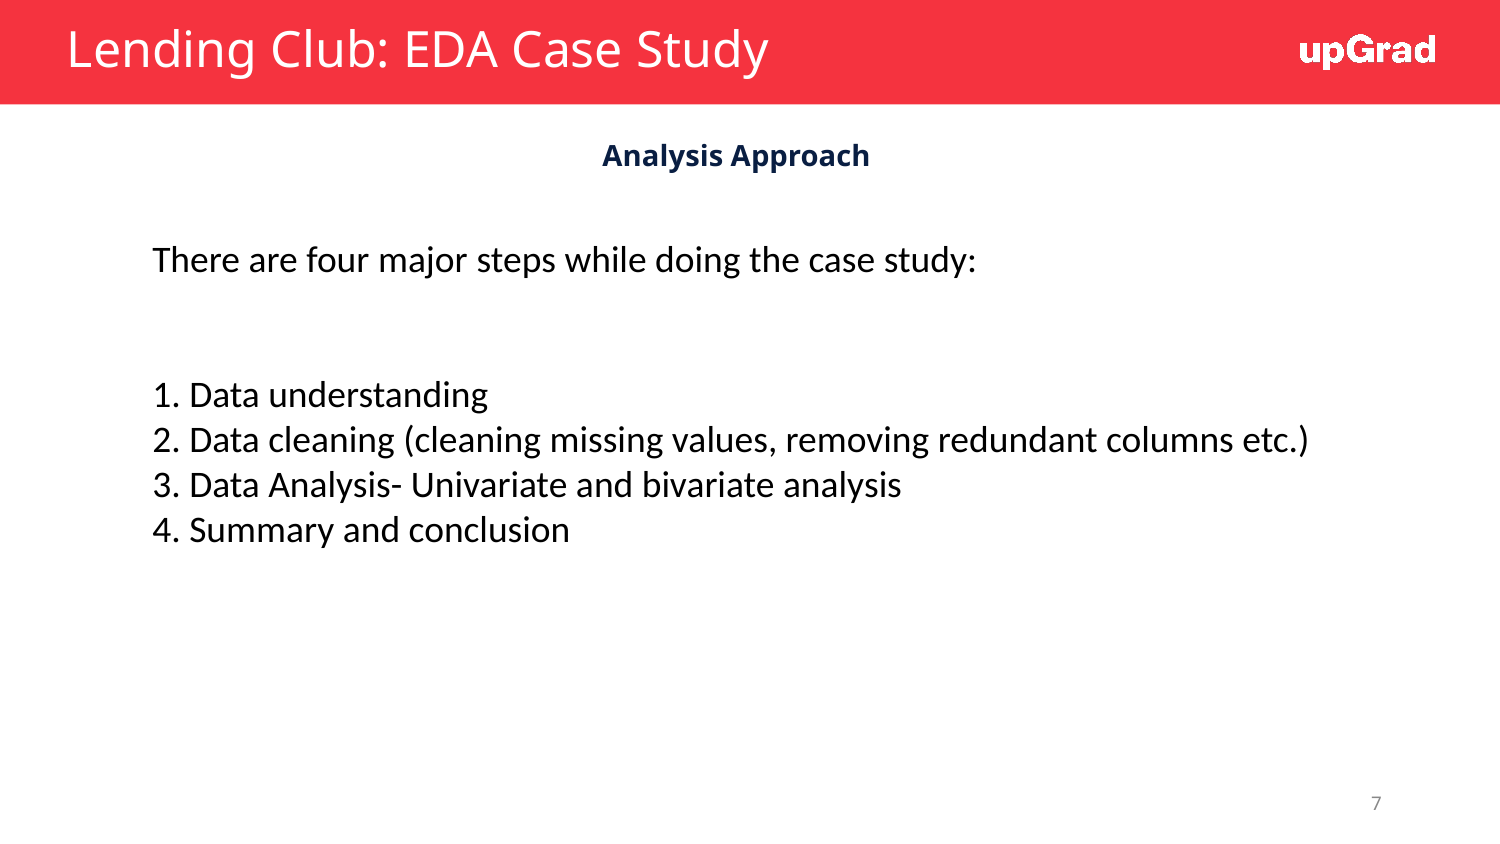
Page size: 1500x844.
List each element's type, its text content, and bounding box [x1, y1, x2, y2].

text_box There are four major steps while doing the case study: 1. Data understanding 2. Data cleaning (cleaning missing values, removing redundant columns etc.) 3. Data Analysis- Univariate and bivariate analysis 4. Summary and conclusion [137, 227, 1385, 558]
picture [1300, 34, 1435, 70]
slide_number 7 [1059, 782, 1397, 827]
text_box Analysis Approach [361, 129, 1112, 180]
title Lending Club: EDA Case Study [51, 20, 954, 83]
